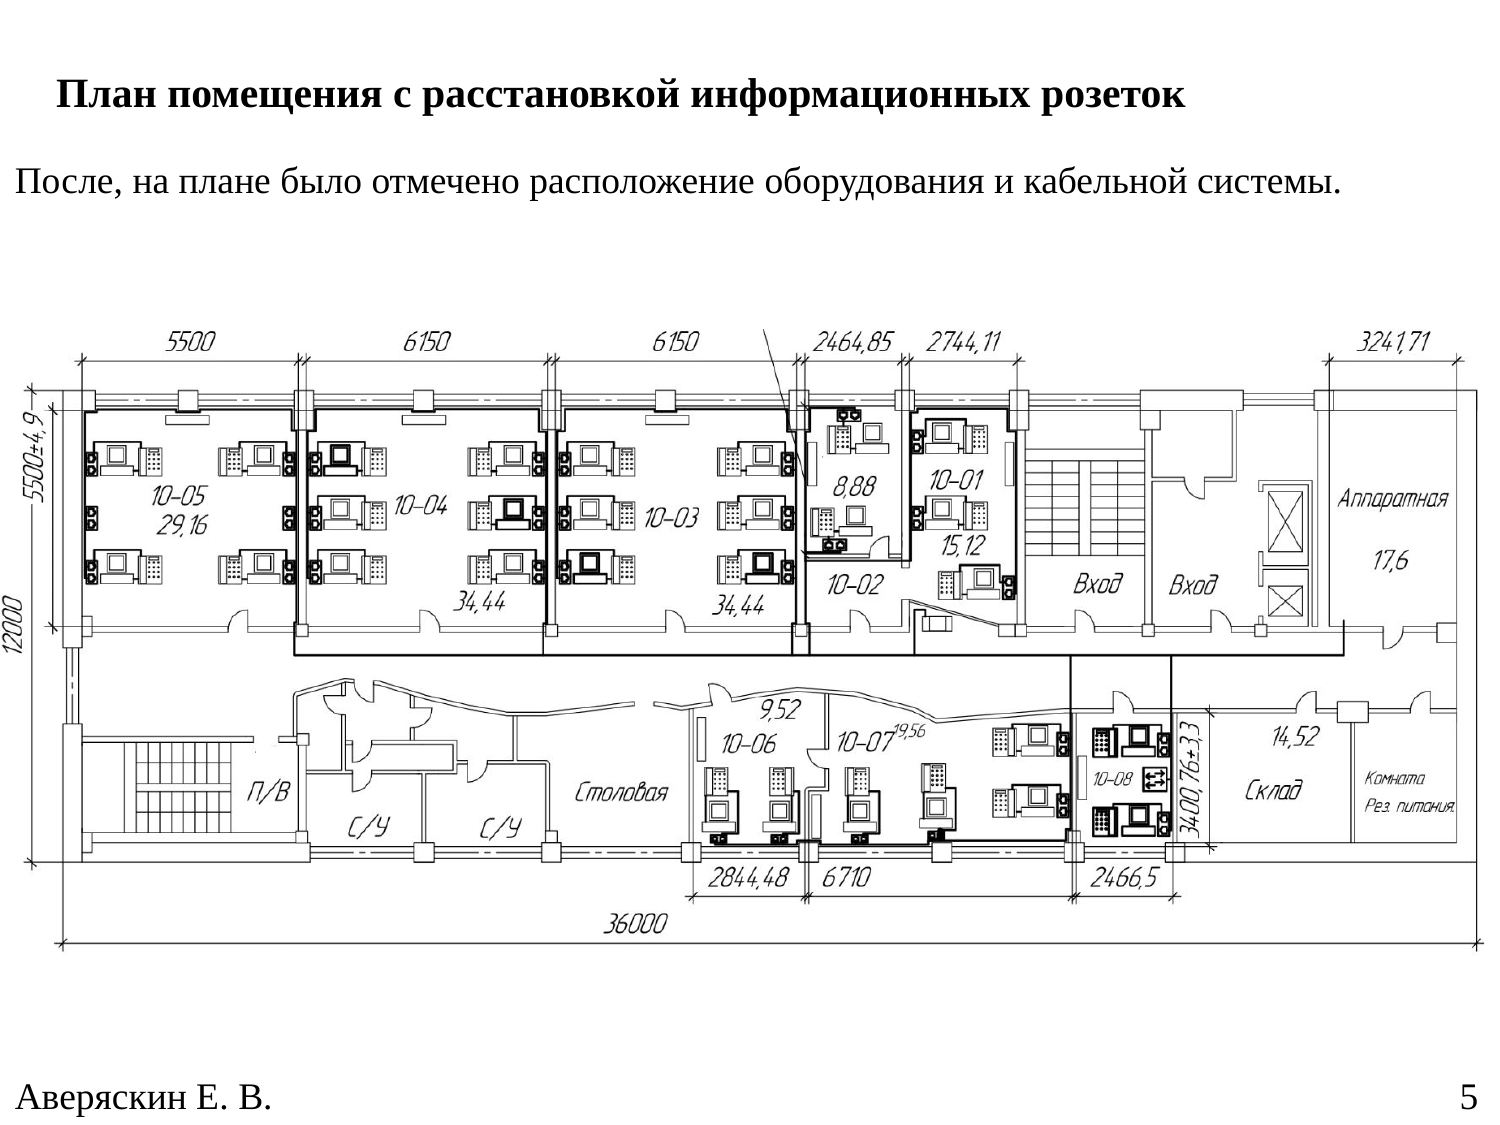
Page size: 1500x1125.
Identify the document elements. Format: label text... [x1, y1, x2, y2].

text_box Аверяскин Е. В. 5 [0, 1064, 1500, 1125]
text_box План помещения с расстановкой информационных розеток [41, 57, 1217, 144]
text_box После, на плане было отмечено расположение оборудования и кабельной системы. [0, 149, 1500, 254]
picture [0, 329, 1500, 958]
